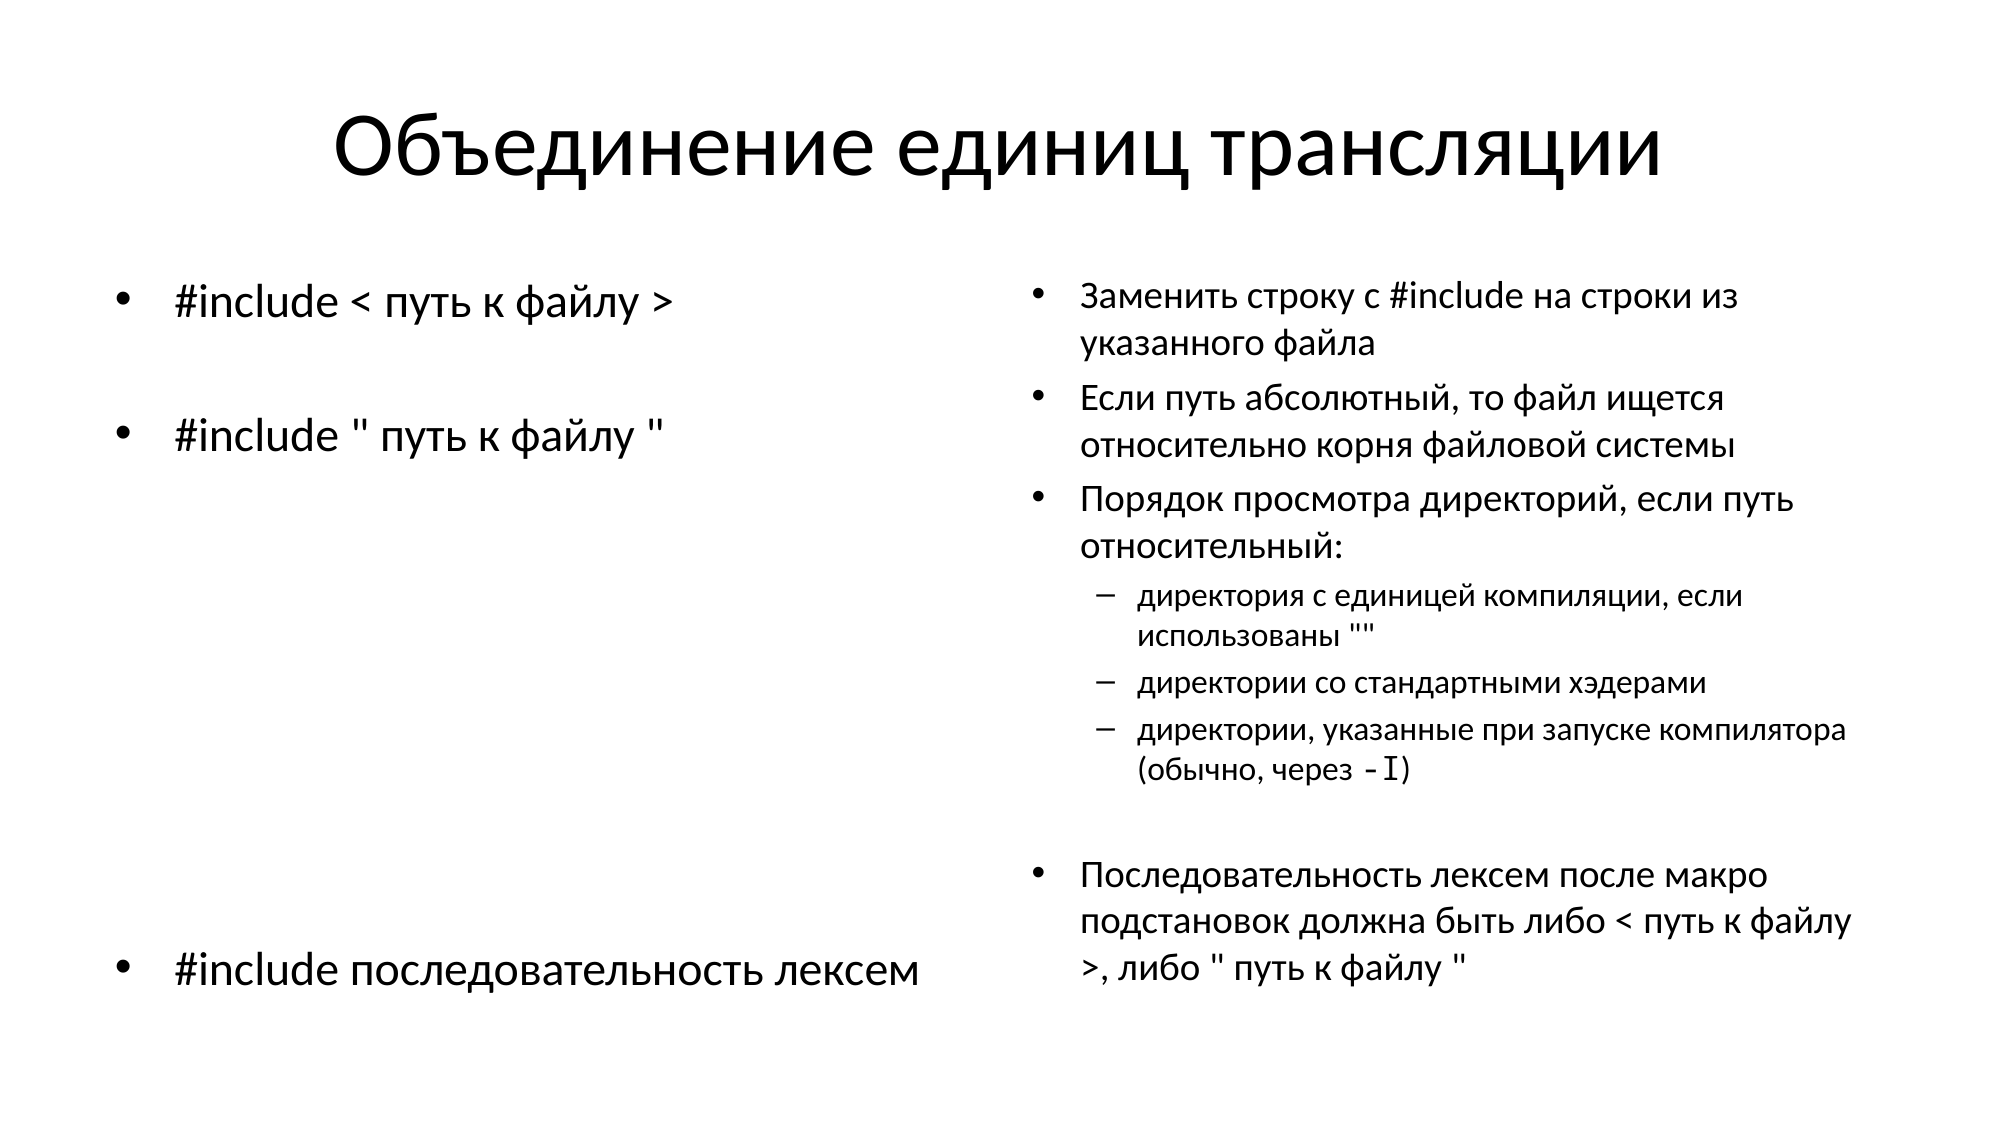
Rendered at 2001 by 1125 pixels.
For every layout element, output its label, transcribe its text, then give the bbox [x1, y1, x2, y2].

list Заменить строку с #include на строки из указанного файла Если путь абсолютный, то файл ищется относительно корня файловой системы Порядок просмотра директорий, если путь относительный: директория с единицей компиляции, если использованы "" директории со стандартными хэдерами директории, указанные при запуске компилятора (обычно, через -I) Последовательность лексем после макро подстановок должна быть либо < путь к файлу >, либо " путь к файлу " [1016, 262, 1900, 1005]
title Объединение единиц трансляции [99, 45, 1900, 233]
list #include < путь к файлу > #include " путь к файлу " #include последовательность лексем [99, 262, 984, 1005]
